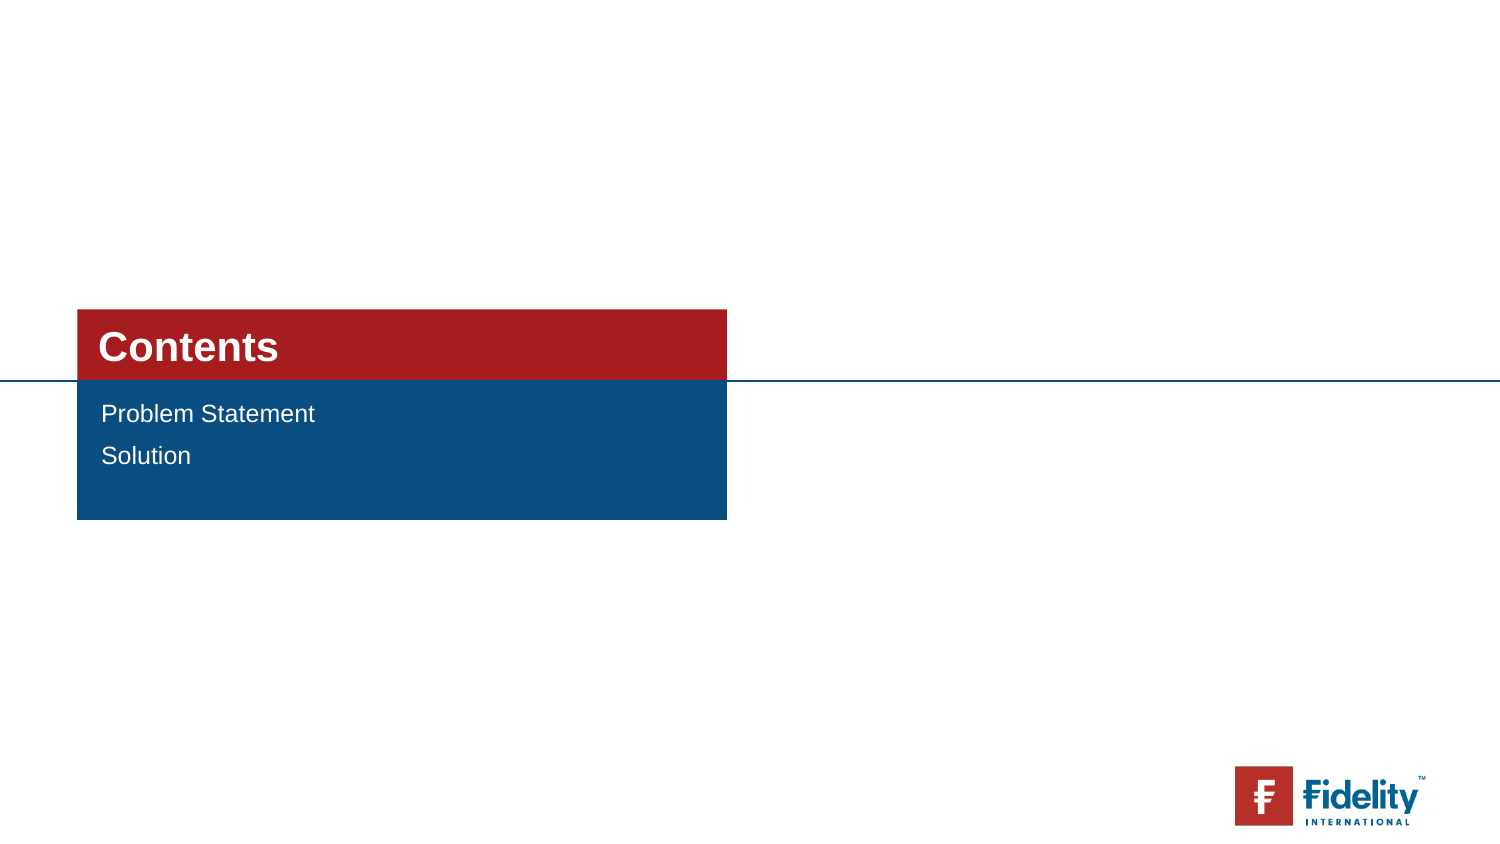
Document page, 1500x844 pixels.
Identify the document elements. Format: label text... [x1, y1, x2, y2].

table_cell [77, 478, 727, 520]
table_cell Solution [77, 436, 727, 478]
table_header Problem Statement [77, 382, 727, 436]
